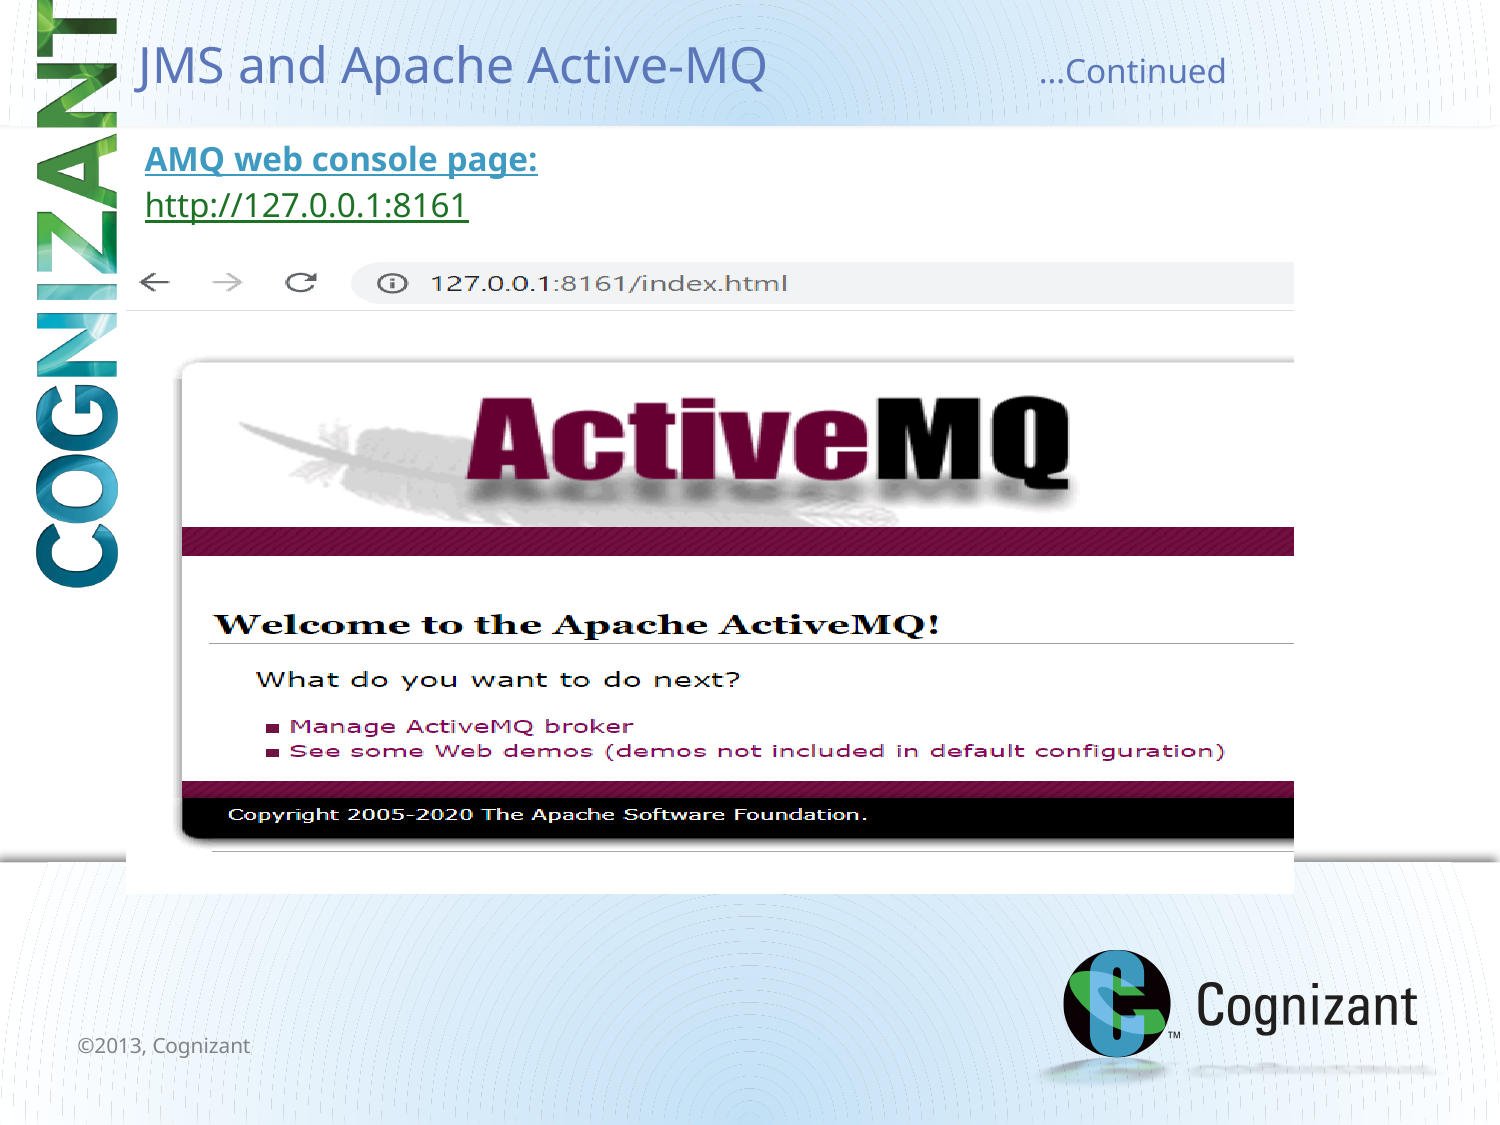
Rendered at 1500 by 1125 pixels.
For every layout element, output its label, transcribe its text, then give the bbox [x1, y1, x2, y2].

picture [126, 262, 1294, 894]
picture [30, 0, 125, 593]
picture [987, 965, 1473, 1116]
subtitle AMQ web console page: http://127.0.0.1:8161 [129, 130, 1483, 965]
title JMS and Apache Active-MQ …Continued [123, 0, 1483, 101]
